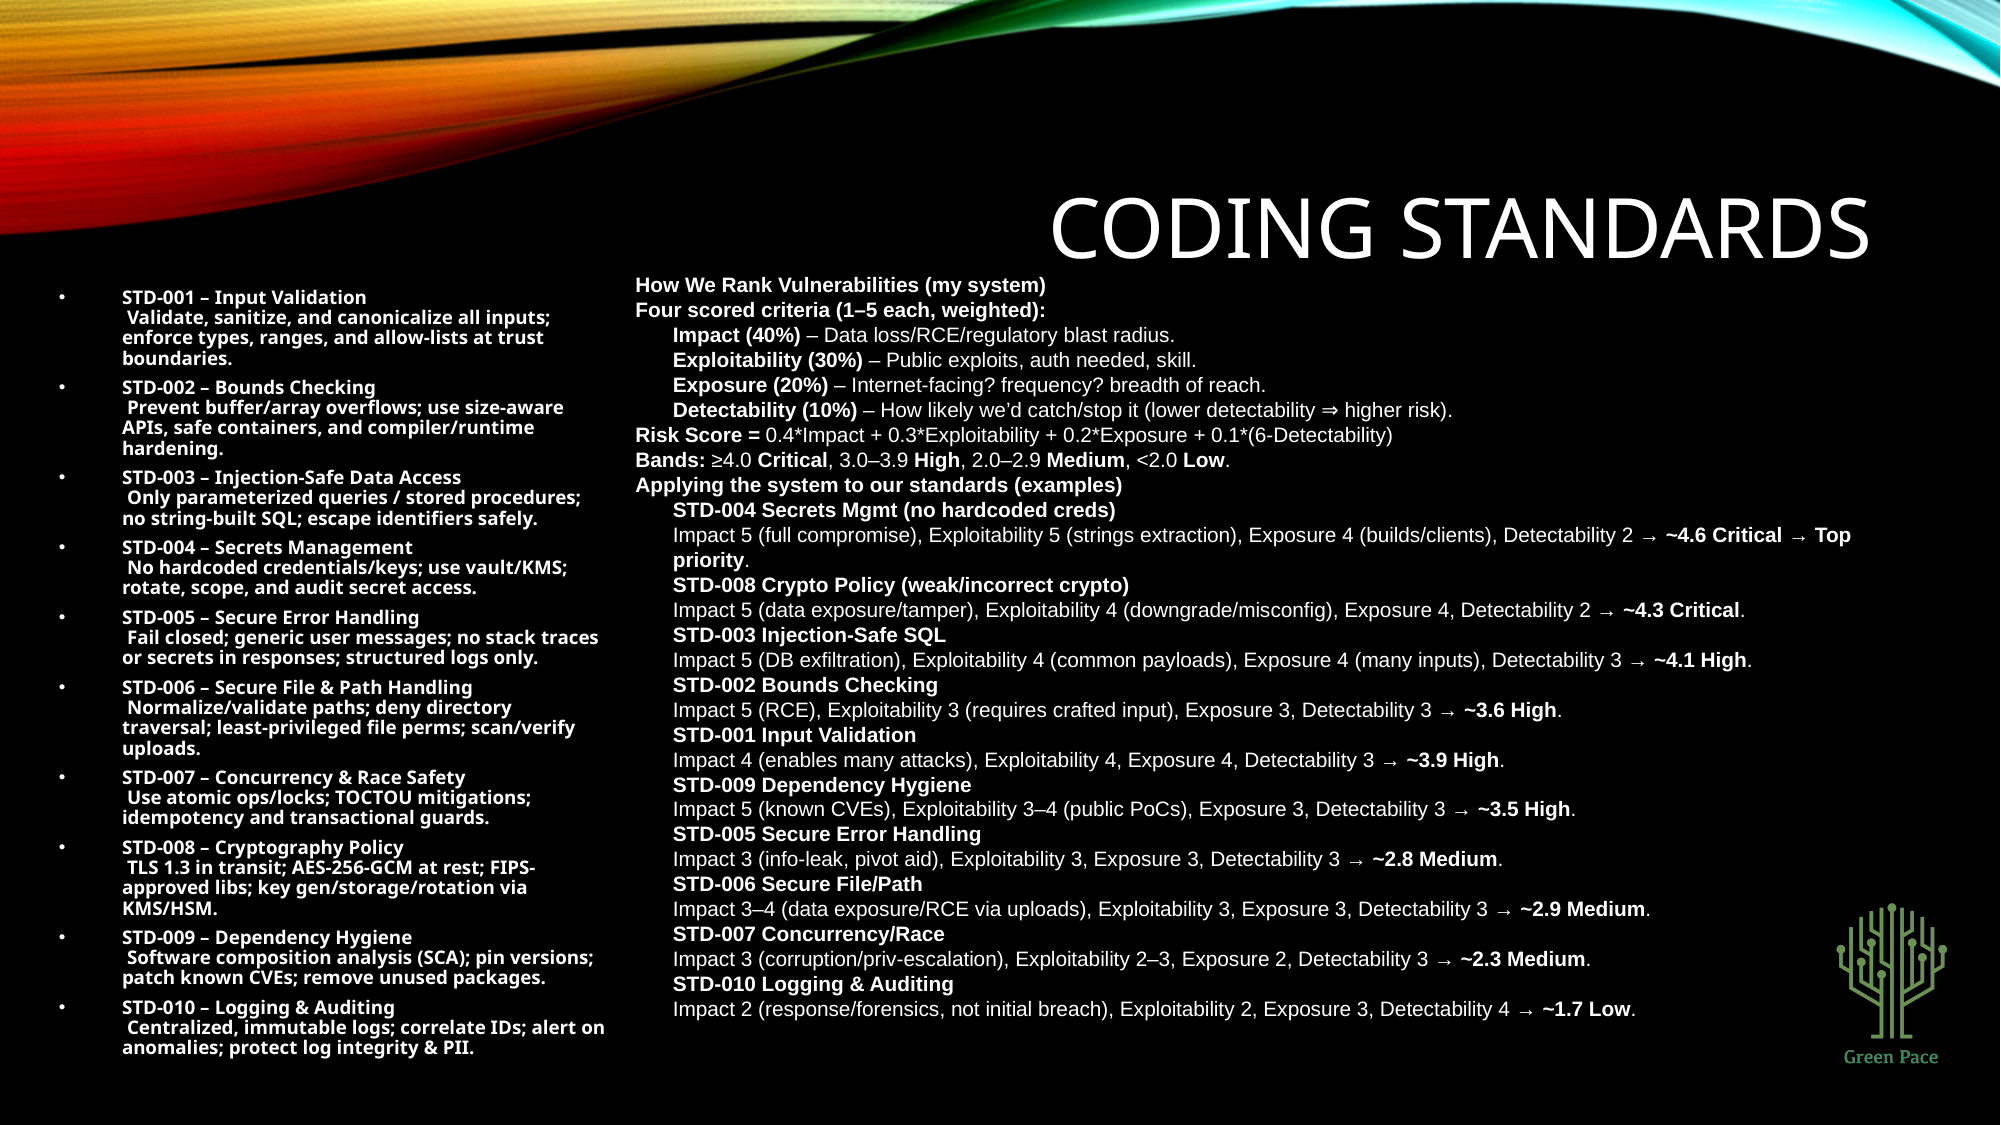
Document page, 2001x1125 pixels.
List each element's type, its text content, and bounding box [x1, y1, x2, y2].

text_box How We Rank Vulnerabilities (my system) Four scored criteria (1–5 each, weighted): Impact (40%) – Data loss/RCE/regulatory blast radius. Exploitability (30%) – Public exploits, auth needed, skill. Exposure (20%) – Internet-facing? frequency? breadth of reach. Detectability (10%) – How likely we’d catch/stop it (lower detectability ⇒ higher risk). Risk Score = 0.4*Impact + 0.3*Exploitability + 0.2*Exposure + 0.1*(6-Detectability) Bands: ≥4.0 Critical, 3.0–3.9 High, 2.0–2.9 Medium, <2.0 Low. Applying the system to our standards (examples) STD-004 Secrets Mgmt (no hardcoded creds) Impact 5 (full compromise), Exploitability 5 (strings extraction), Exposure 4 (builds/clients), Detectability 2 → ~4.6 Critical → Top priority. STD-008 Crypto Policy (weak/incorrect crypto) Impact 5 (data exposure/tamper), Exploitability 4 (downgrade/misconfig), Exposure 4, Detectability 2 → ~4.3 Critical. STD-003 Injection-Safe SQL Impact 5 (DB exfiltration), Exploitability 4 (common payloads), Exposure 4 (many inputs), Detectability 3 → ~4.1 High. STD-002 Bounds Checking Impact 5 (RCE), Exploitability 3 (requires crafted input), Exposure 3, Detectability 3 → ~3.6 High. STD-001 Input Validation Impact 4 (enables many attacks), Exploitability 4, Exposure 4, Detectability 3 → ~3.9 High. STD-009 Dependency Hygiene Impact 5 (known CVEs), Exploitability 3–4 (public PoCs), Exposure 3, Detectability 3 → ~3.5 High. STD-005 Secure Error Handling Impact 3 (info-leak, pivot aid), Exploitability 3, Exposure 3, Detectability 3 → ~2.8 Medium. STD-006 Secure File/Path Impact 3–4 (data exposure/RCE via uploads), Exploitability 3, Exposure 3, Detectability 3 → ~2.9 Medium. STD-007 Concurrency/Race Impact 3 (corruption/priv-escalation), Exploitability 2–3, Exposure 2, Detectability 3 → ~2.3 Medium. STD-010 Logging & Auditing Impact 2 (response/forensics, not initial breach), Exploitability 2, Exposure 3, Detectability 4 → ~1.7 Low. [620, 264, 1935, 1054]
picture [1817, 892, 1964, 1082]
picture [0, 0, 2000, 237]
title CODING STANDARDS [474, 125, 1888, 280]
list STD-001 – Input Validation Validate, sanitize, and canonicalize all inputs; enforce types, ranges, and allow-lists at trust boundaries. STD-002 – Bounds Checking Prevent buffer/array overflows; use size-aware APIs, safe containers, and compiler/runtime hardening. STD-003 – Injection-Safe Data Access Only parameterized queries / stored procedures; no string-built SQL; escape identifiers safely. STD-004 – Secrets Management No hardcoded credentials/keys; use vault/KMS; rotate, scope, and audit secret access. STD-005 – Secure Error Handling Fail closed; generic user messages; no stack traces or secrets in responses; structured logs only. STD-006 – Secure File & Path Handling Normalize/validate paths; deny directory traversal; least-privileged file perms; scan/verify uploads. STD-007 – Concurrency & Race Safety Use atomic ops/locks; TOCTOU mitigations; idempotency and transactional guards. STD-008 – Cryptography Policy TLS 1.3 in transit; AES-256-GCM at rest; FIPS-approved libs; key gen/storage/rotation via KMS/HSM. STD-009 – Dependency Hygiene Software composition analysis (SCA); pin versions; patch known CVEs; remove unused packages. STD-010 – Logging & Auditing Centralized, immutable logs; correlate IDs; alert on anomalies; protect log integrity & PII. [22, 280, 620, 1070]
